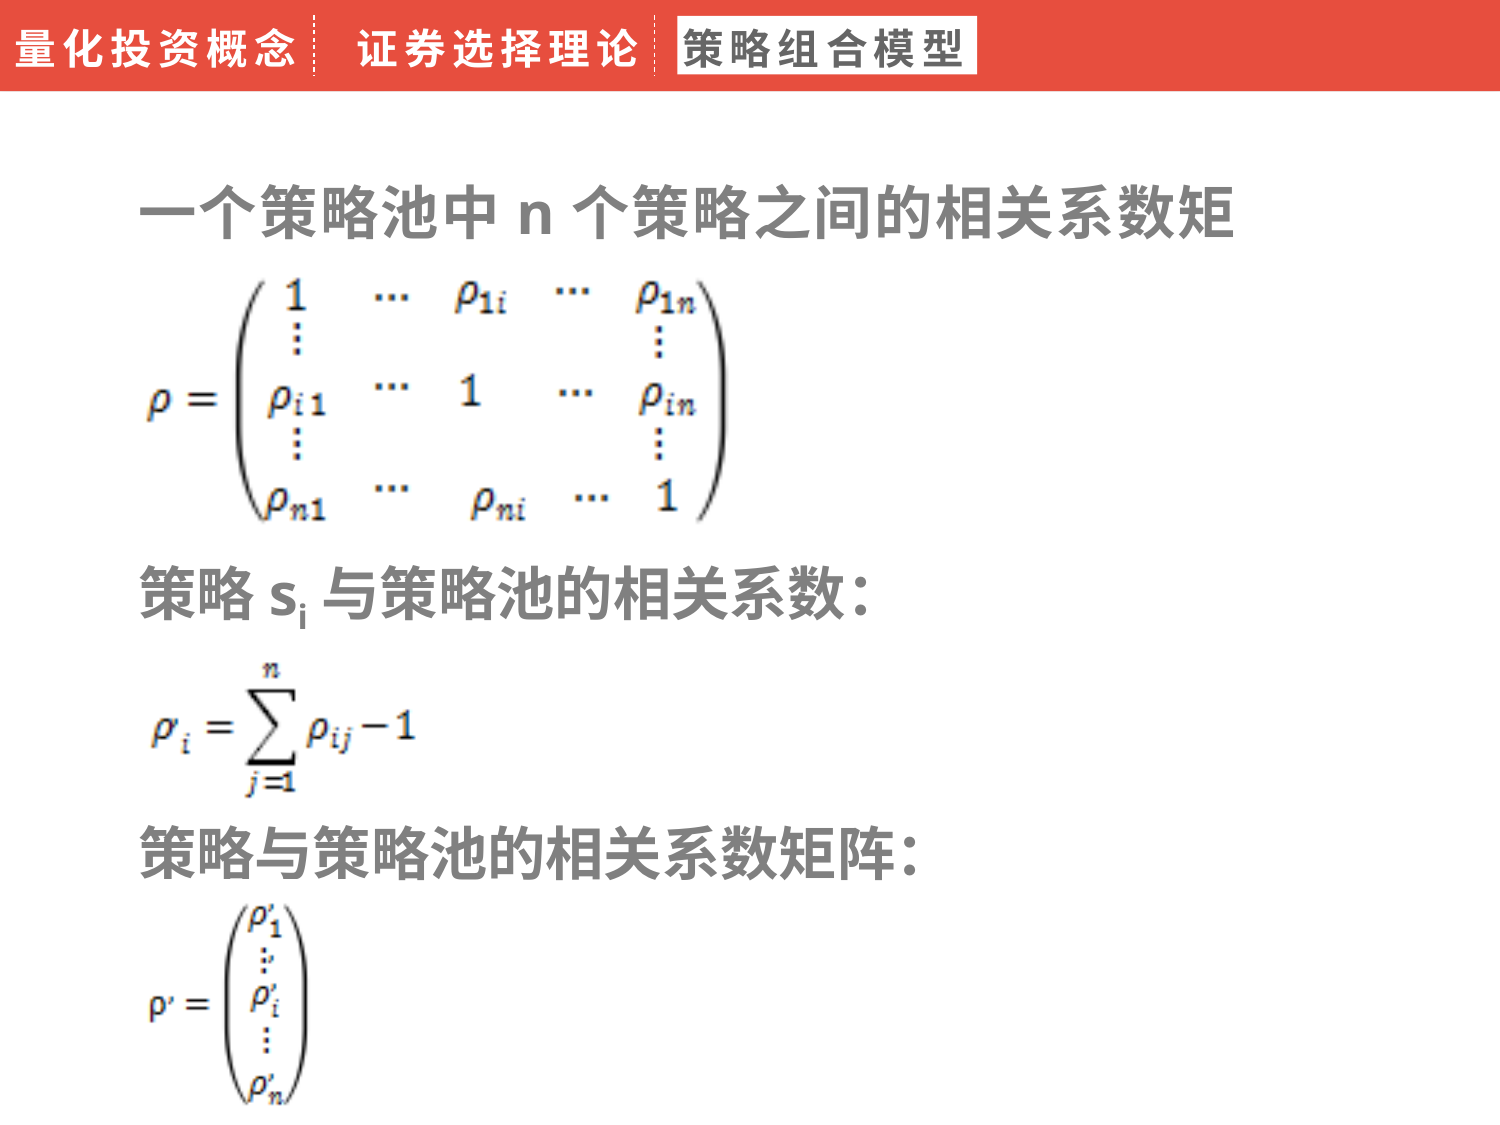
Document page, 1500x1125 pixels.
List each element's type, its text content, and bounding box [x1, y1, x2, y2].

picture [123, 254, 764, 550]
text_box [0, 0, 1500, 90]
text_box 一个策略池中n个策略之间的相关系数矩阵： [123, 169, 1252, 324]
text_box 策略si与策略池的相关系数： [123, 549, 1252, 644]
picture [123, 879, 359, 1125]
text_box [0, 90, 1500, 1125]
picture [97, 634, 448, 810]
text_box 量化投资概念 [0, 15, 335, 81]
text_box 证券选择理论 [335, 15, 661, 81]
text_box 策略组合模型 [667, 15, 1009, 81]
text_box 策略与策略池的相关系数矩阵： [123, 809, 1252, 895]
